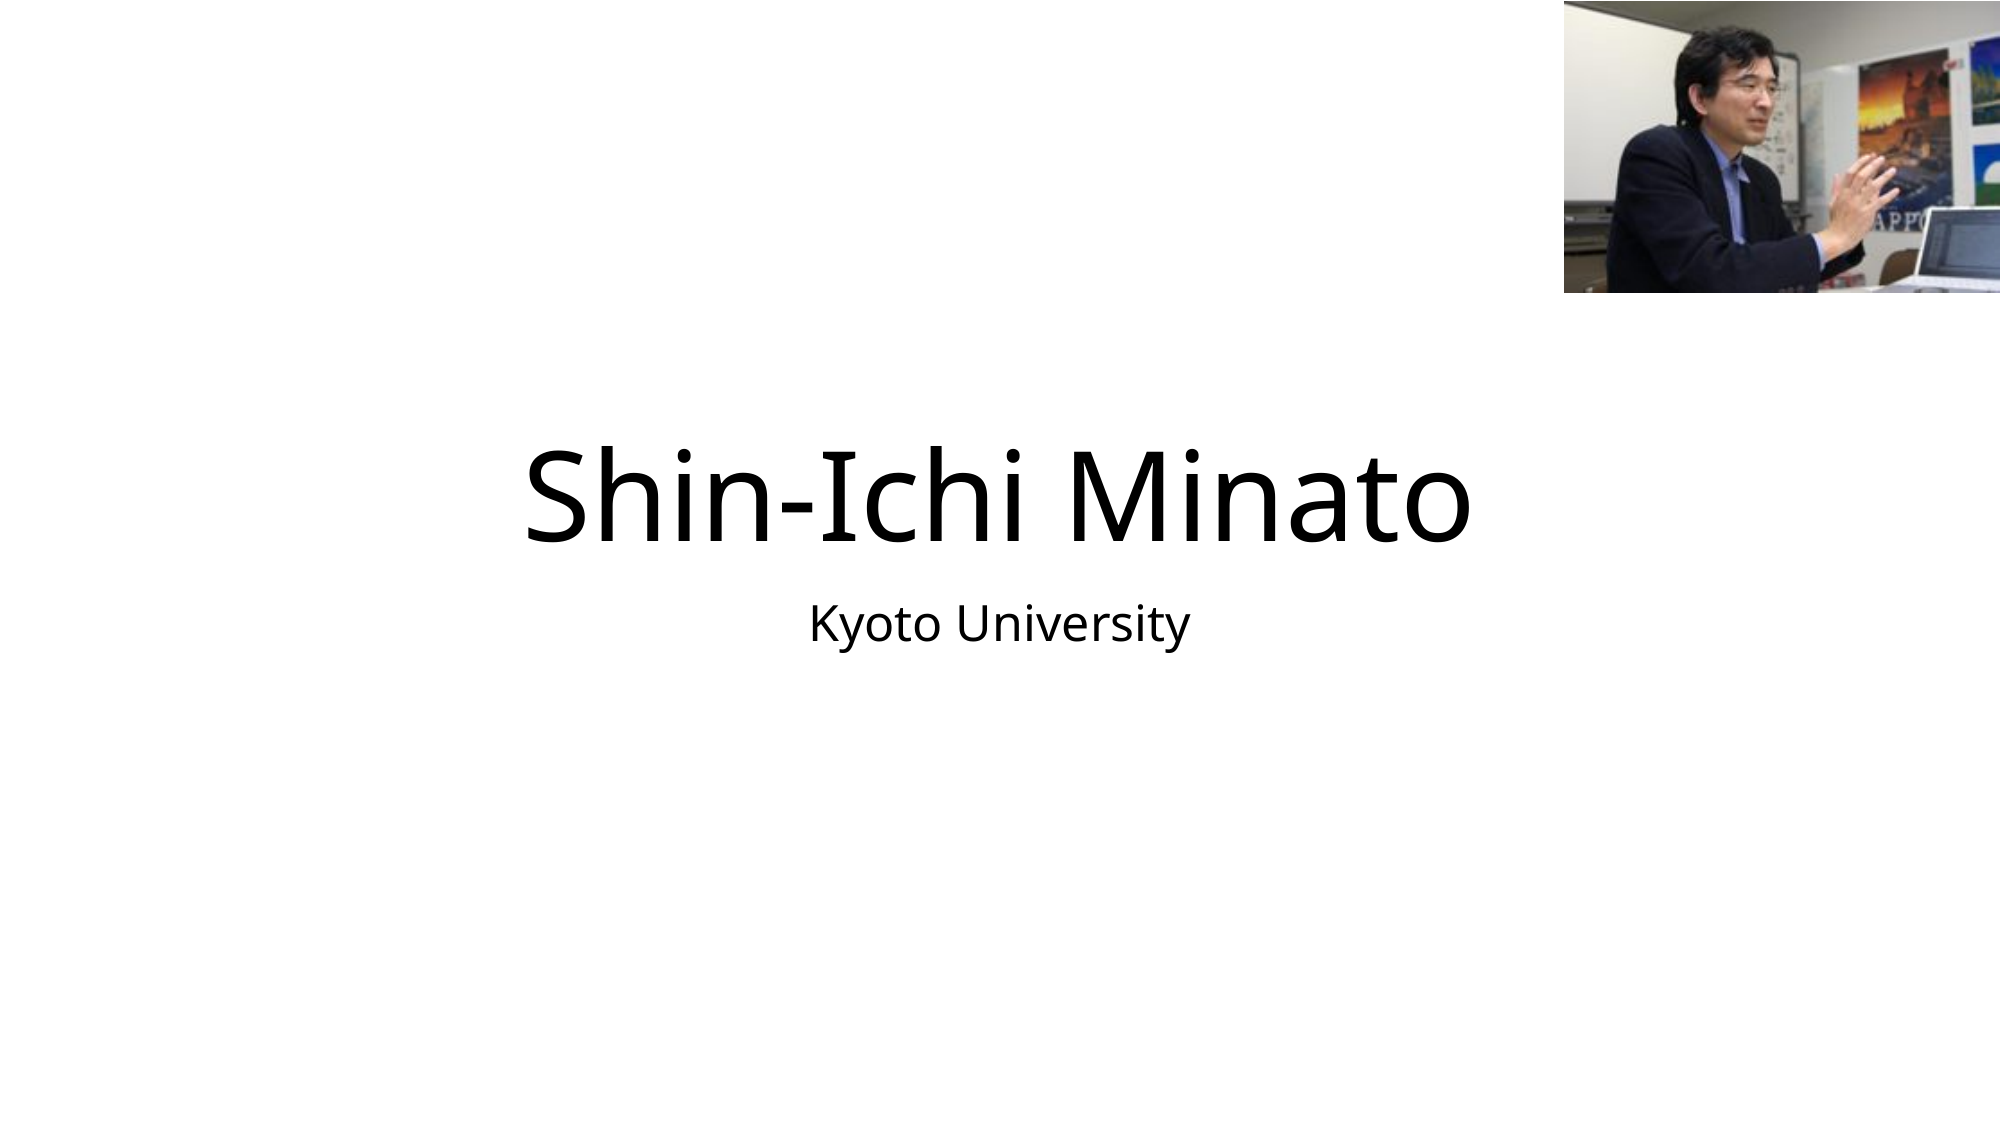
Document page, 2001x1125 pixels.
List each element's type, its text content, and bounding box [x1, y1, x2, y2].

picture [1563, 1, 2000, 293]
title Shin-Ichi Minato [249, 184, 1750, 576]
subtitle Kyoto University [249, 590, 1750, 863]
